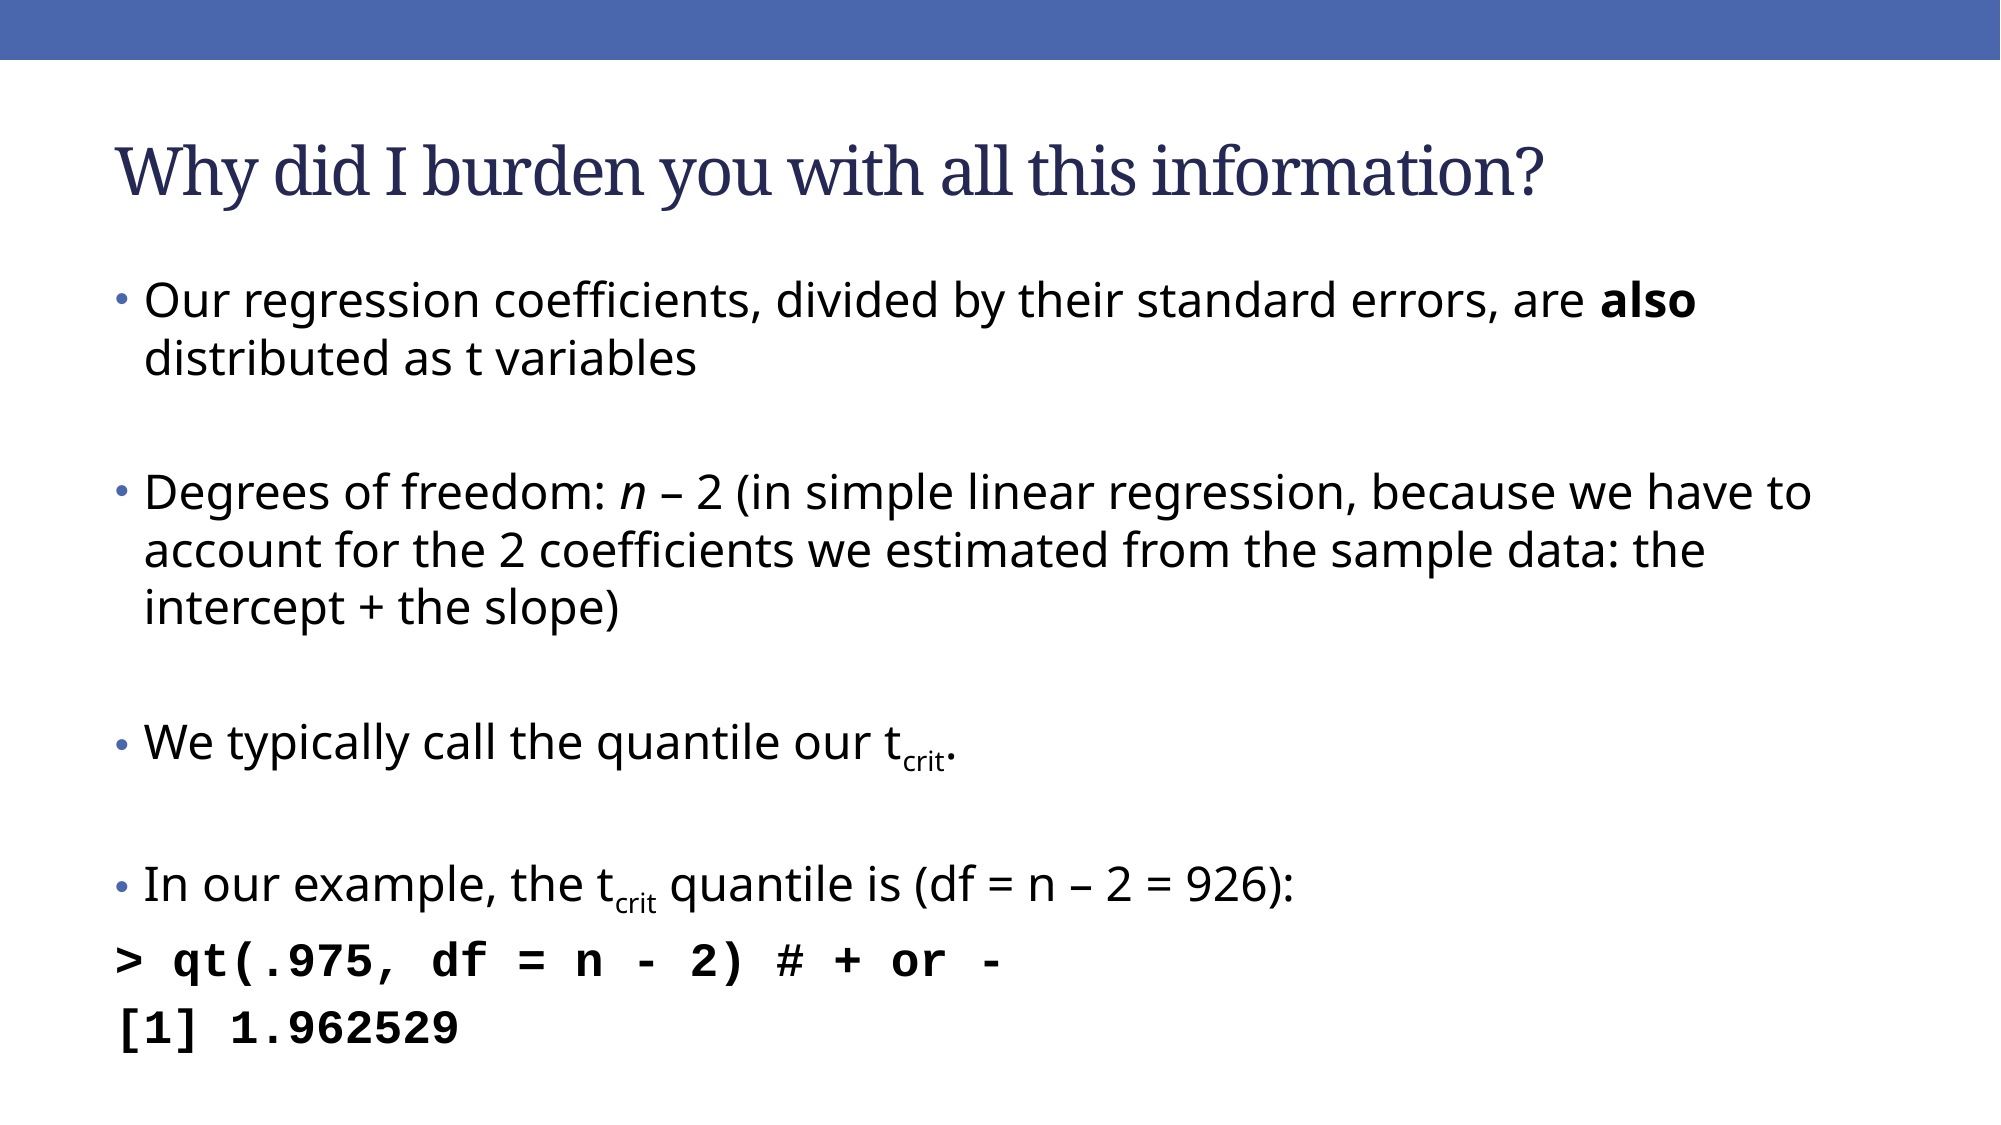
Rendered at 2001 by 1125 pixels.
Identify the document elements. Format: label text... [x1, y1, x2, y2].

list Our regression coefficients, divided by their standard errors, are also distributed as t variables Degrees of freedom: n – 2 (in simple linear regression, because we have to account for the 2 coefficients we estimated from the sample data: the intercept + the slope) We typically call the quantile our tcrit. In our example, the tcrit quantile is (df = n – 2 = 926): > qt(.975, df = n - 2) # + or - [1] 1.962529 [99, 262, 1900, 1063]
title Why did I burden you with all this information? [99, 87, 1900, 250]
